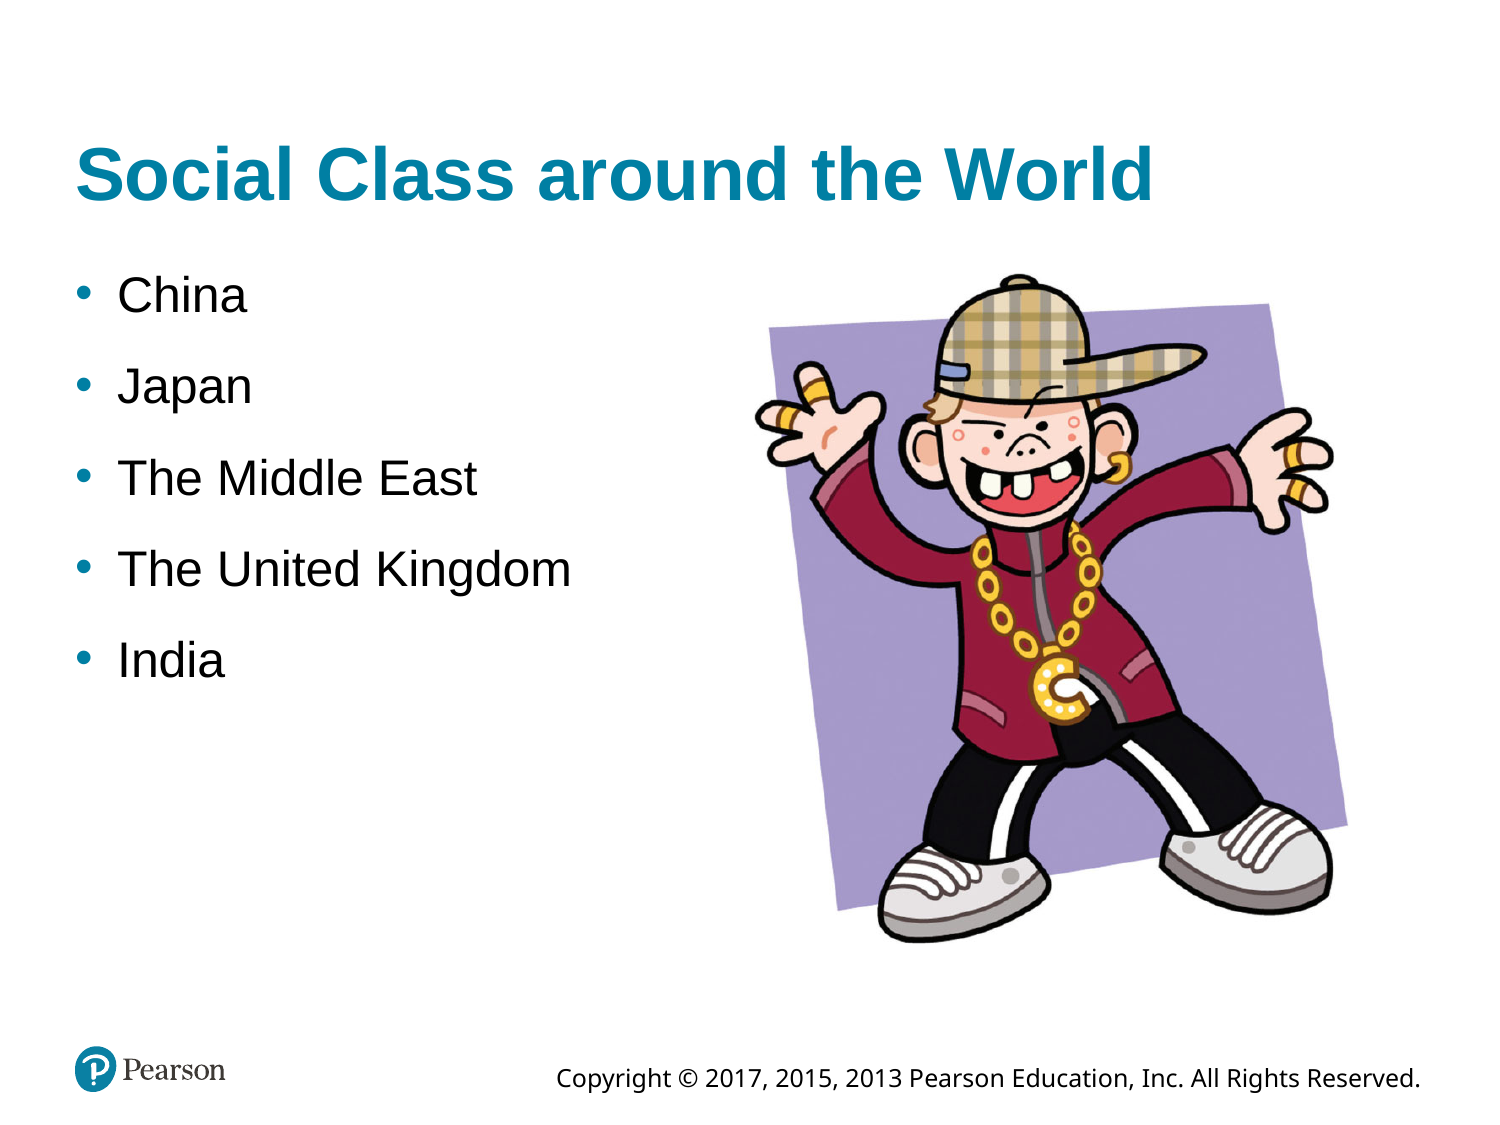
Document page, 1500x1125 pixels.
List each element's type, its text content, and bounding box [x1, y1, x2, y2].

list China Japan The Middle East The United Kingdom India [75, 262, 625, 988]
picture [753, 272, 1350, 944]
title Social Class around the World [75, 35, 1425, 216]
